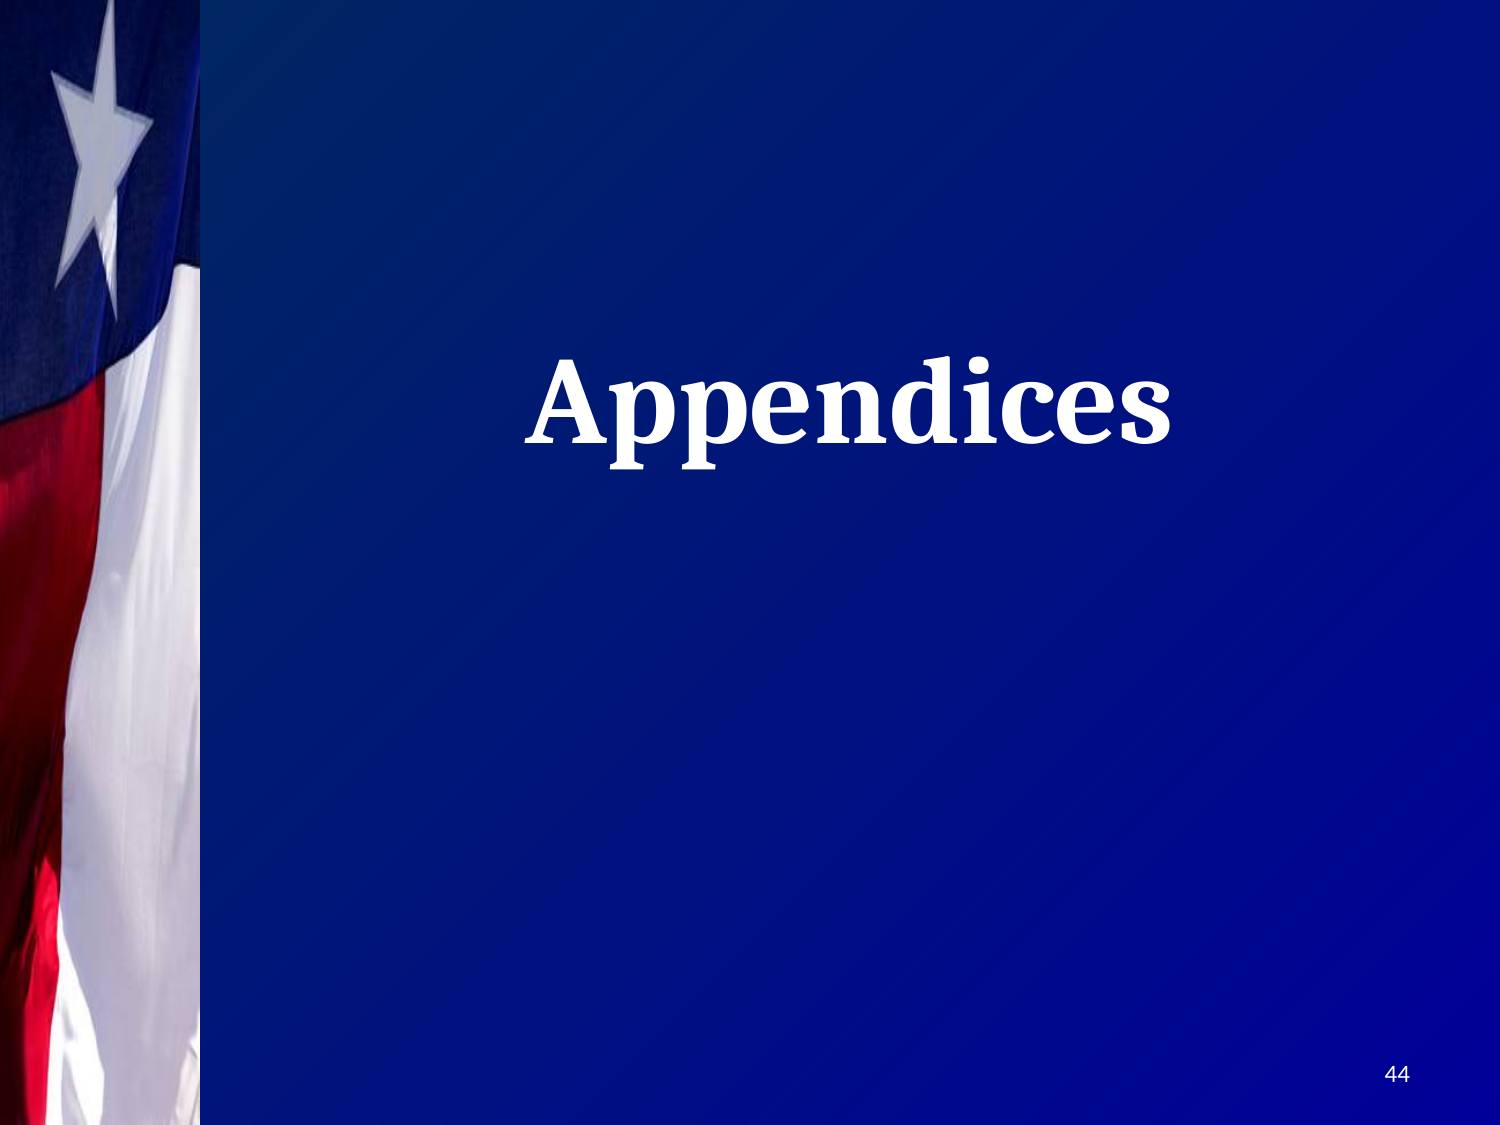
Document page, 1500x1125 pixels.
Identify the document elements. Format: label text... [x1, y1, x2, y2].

picture [0, 0, 200, 1125]
slide_number 44 [1074, 1042, 1425, 1103]
title Appendices [225, 299, 1475, 488]
